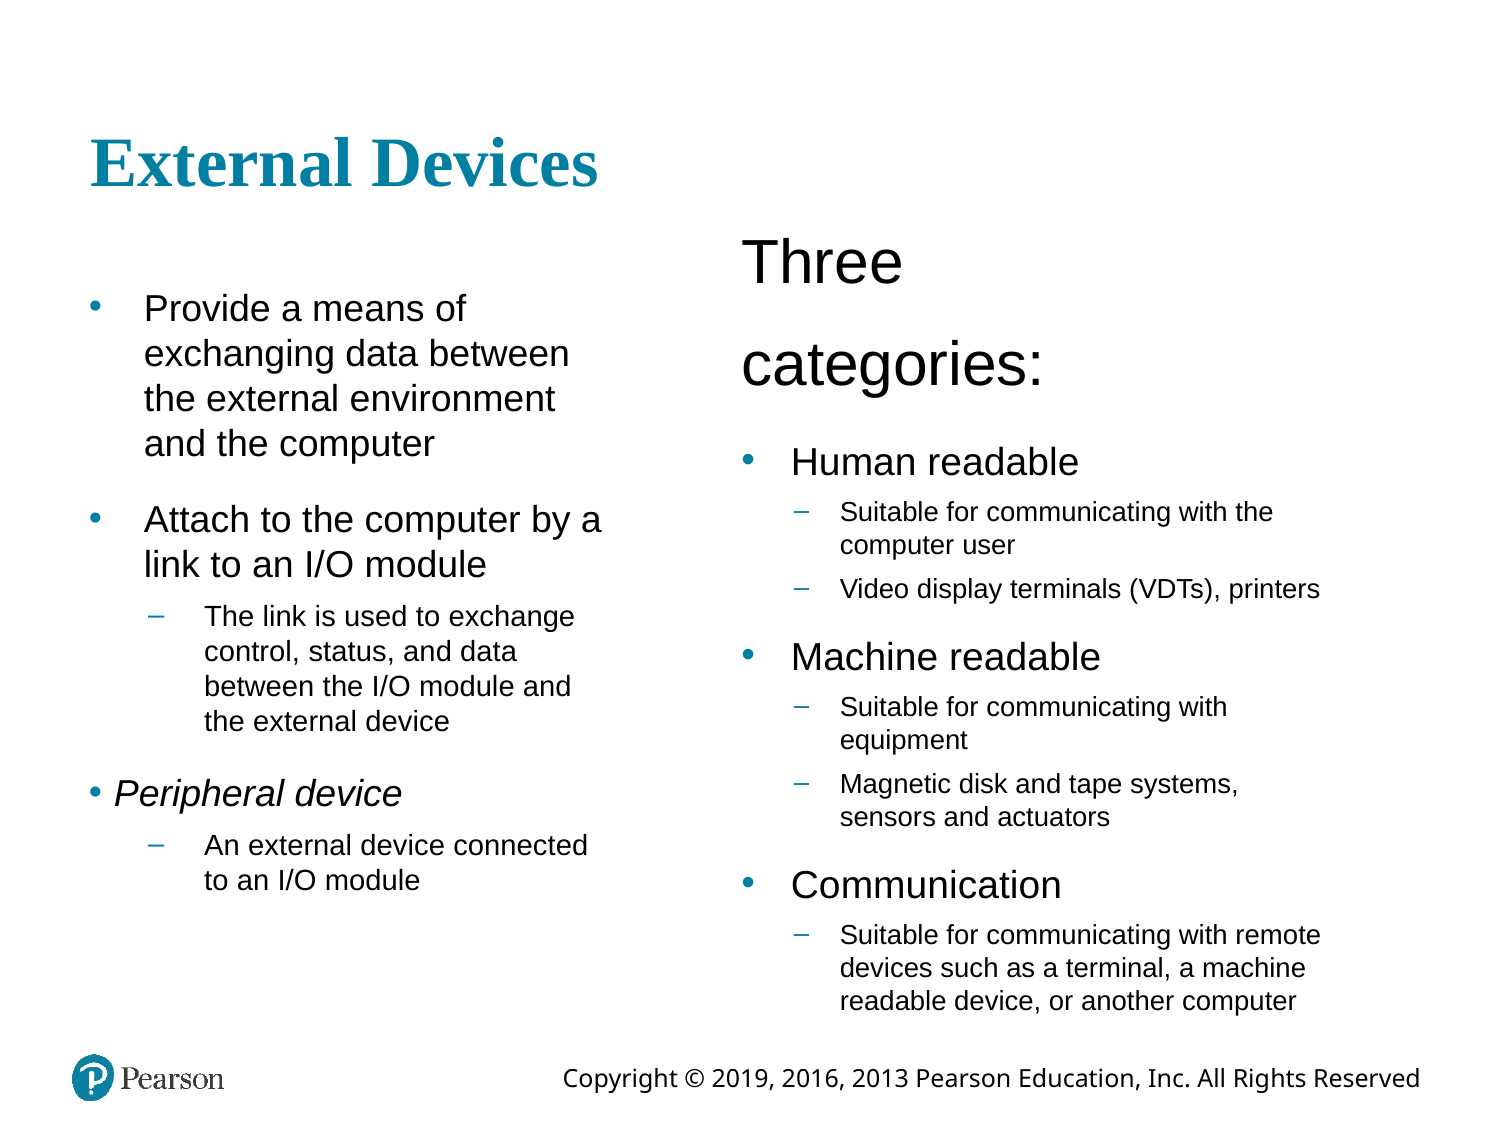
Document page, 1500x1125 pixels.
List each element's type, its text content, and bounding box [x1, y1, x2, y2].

title External Devices [75, 35, 1425, 216]
picture [72, 1088, 82, 1101]
picture [81, 1063, 106, 1088]
picture [72, 1054, 88, 1070]
list Provide a means of exchanging data between the external environment and the computer Attach to the computer by a link to an I/O module The link is used to exchange control, status, and data between the I/O module and the external device Peripheral device An external device connected to an I/O module [57, 268, 630, 1011]
list Three categories: Human readable Suitable for communicating with the computer user Video display terminals (VDTs), printers Machine readable Suitable for communicating with equipment Magnetic disk and tape systems, sensors and actuators Communication Suitable for communicating with remote devices such as a terminal, a machine readable device, or another computer [726, 206, 1341, 1069]
picture [99, 1054, 224, 1101]
